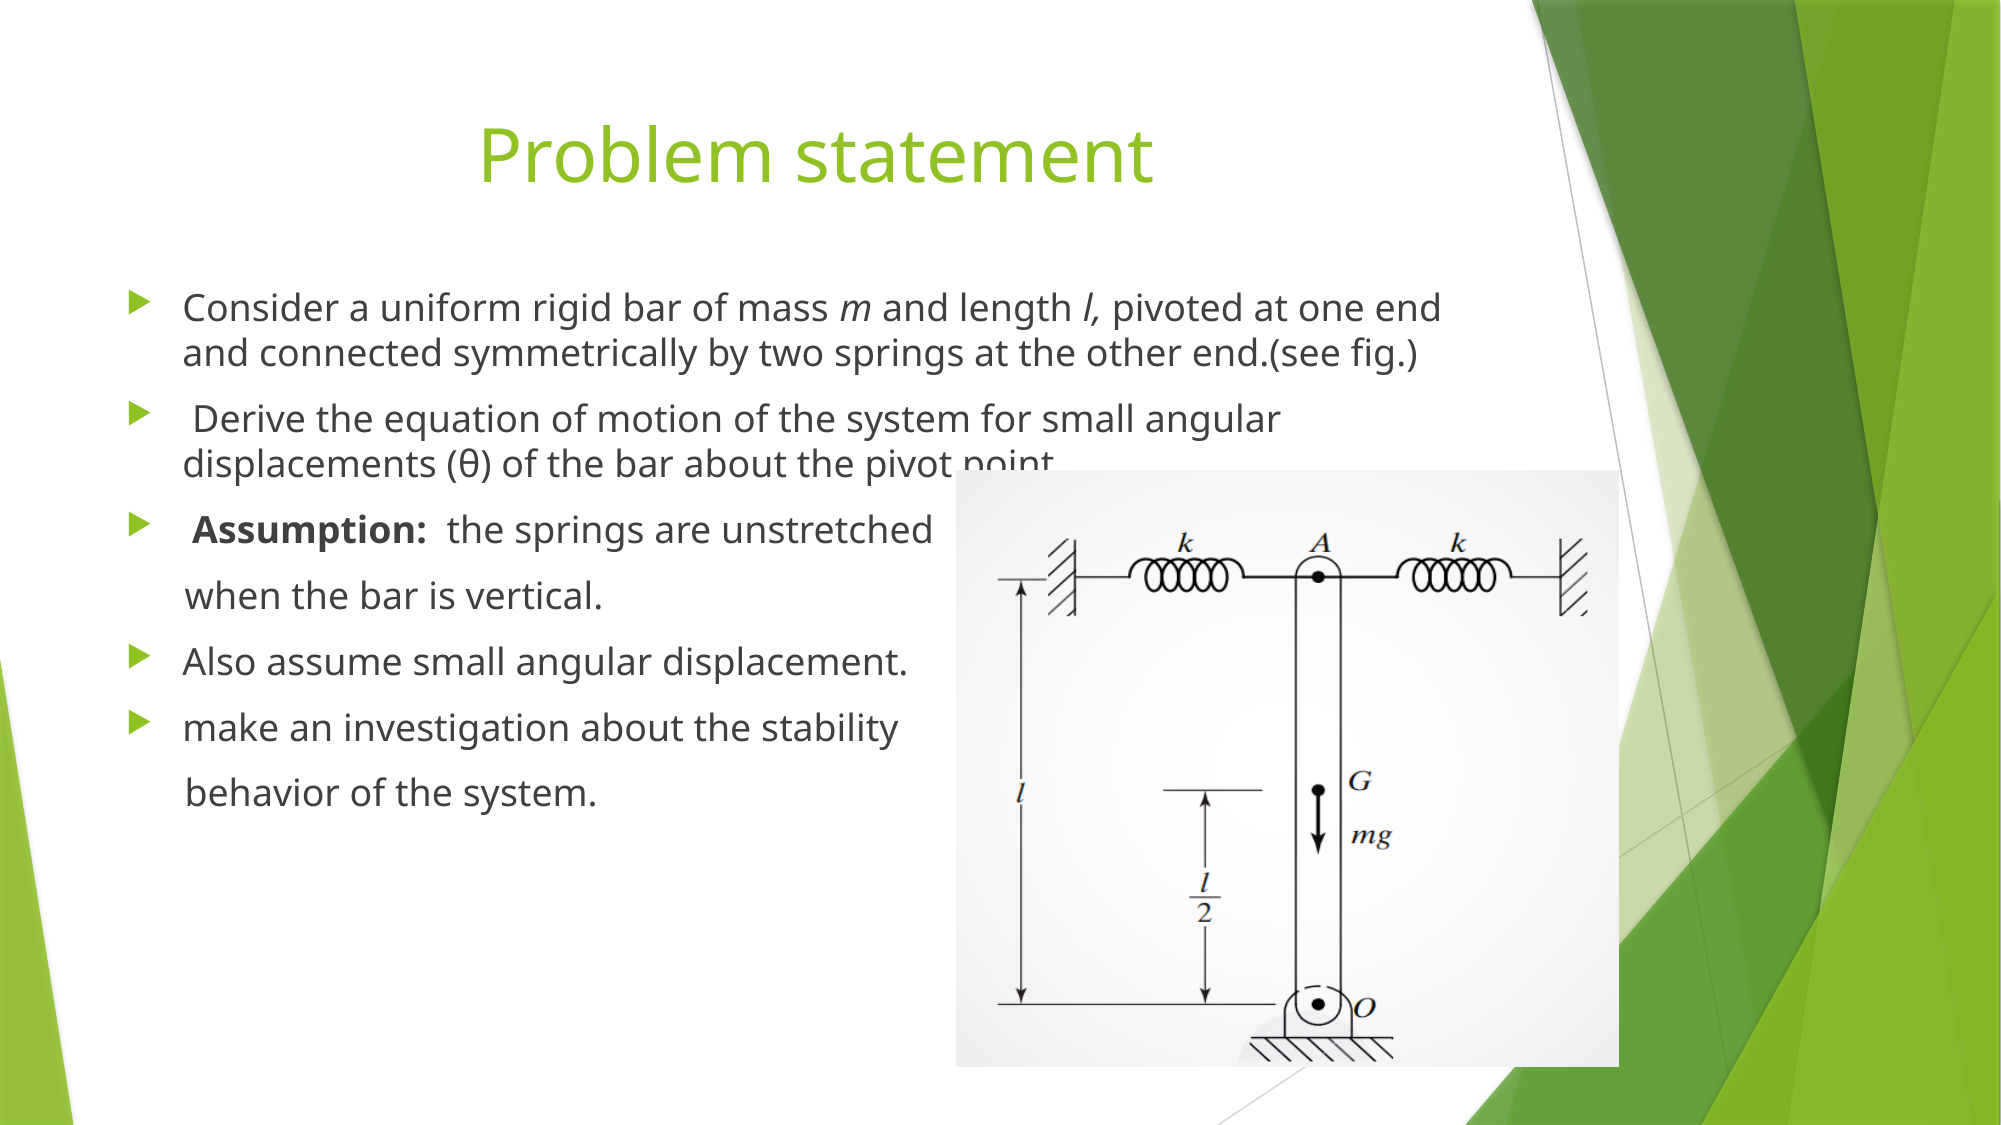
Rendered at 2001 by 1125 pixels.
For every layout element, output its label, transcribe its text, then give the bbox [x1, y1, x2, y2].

picture [955, 469, 1620, 1068]
title Problem statement [111, 99, 1522, 276]
list Consider a uniform rigid bar of mass m and length l, pivoted at one end and connected symmetrically by two springs at the other end.(see fig.) Derive the equation of motion of the system for small angular displacements (θ) of the bar about the pivot point. Assumption: the springs are unstretched when the bar is vertical. Also assume small angular displacement. make an investigation about the stability behavior of the system. [111, 276, 1522, 914]
